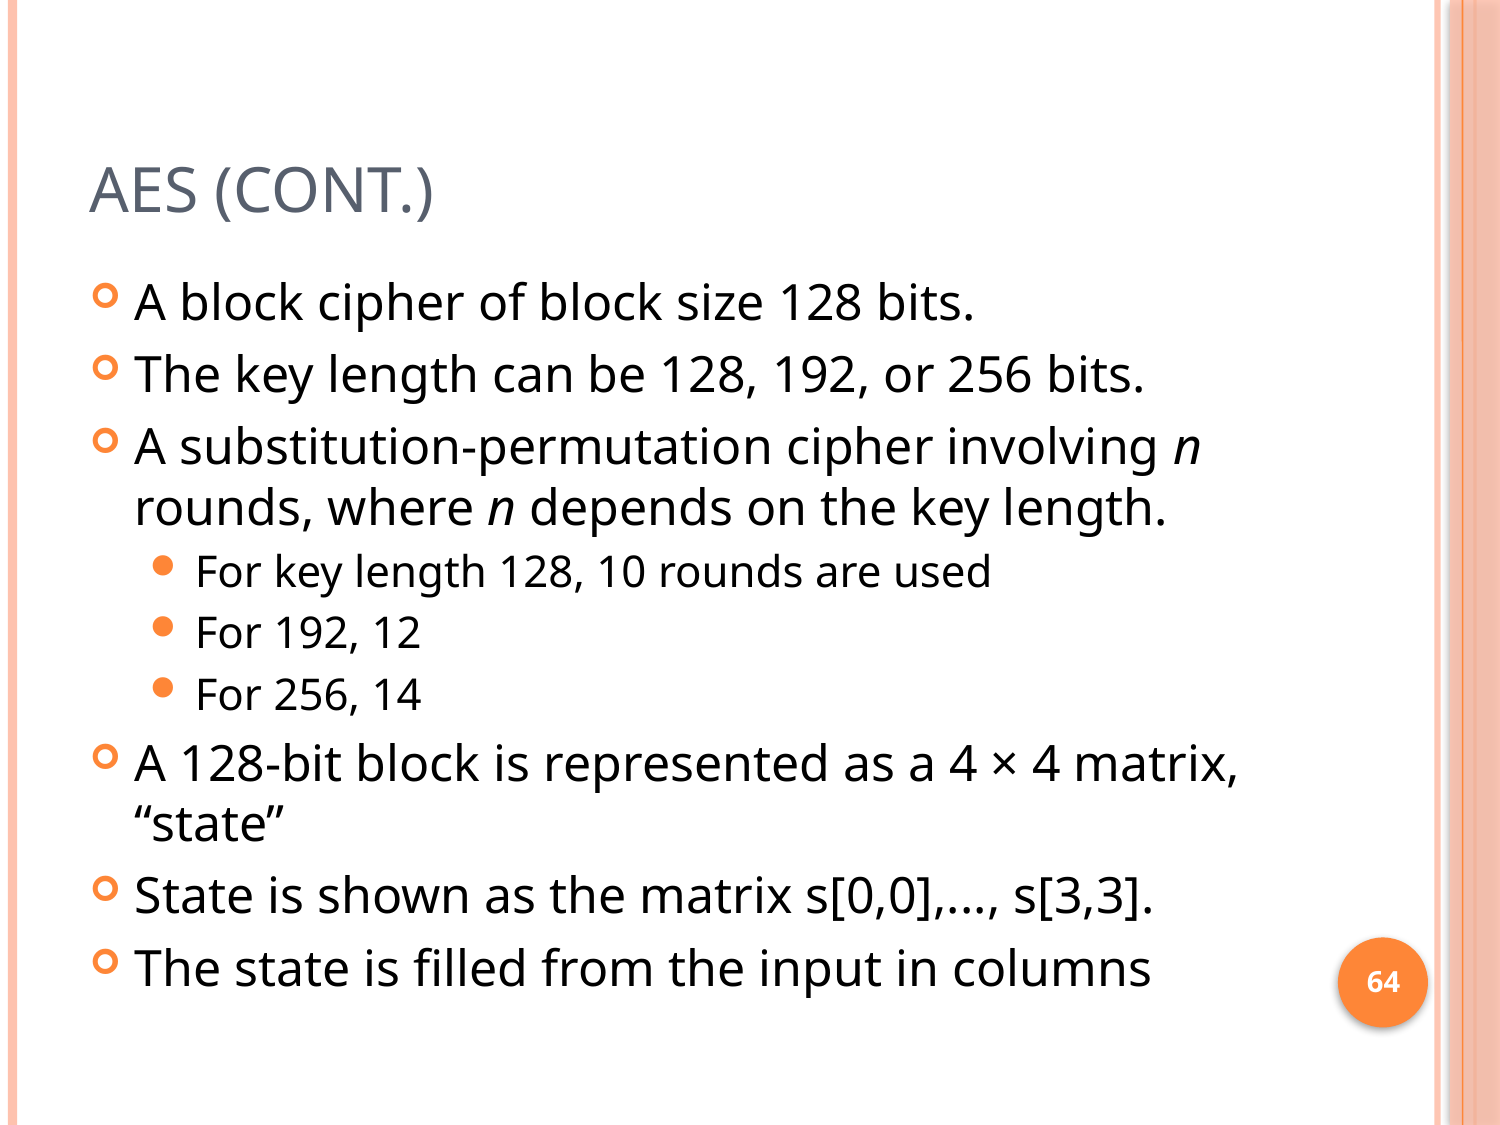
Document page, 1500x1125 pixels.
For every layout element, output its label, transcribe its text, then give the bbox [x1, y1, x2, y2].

slide_number 64 [1333, 940, 1434, 1027]
list A block cipher of block size 128 bits. The key length can be 128, 192, or 256 bits. A substitution-permutation cipher involving n rounds, where n depends on the key length. For key length 128, 10 rounds are used For 192, 12 For 256, 14 A 128-bit block is represented as a 4 × 4 matrix, “state” State is shown as the matrix s[0,0],..., s[3,3]. The state is filled from the input in columns [75, 262, 1300, 1062]
title AES (cont.) [75, 45, 1300, 233]
